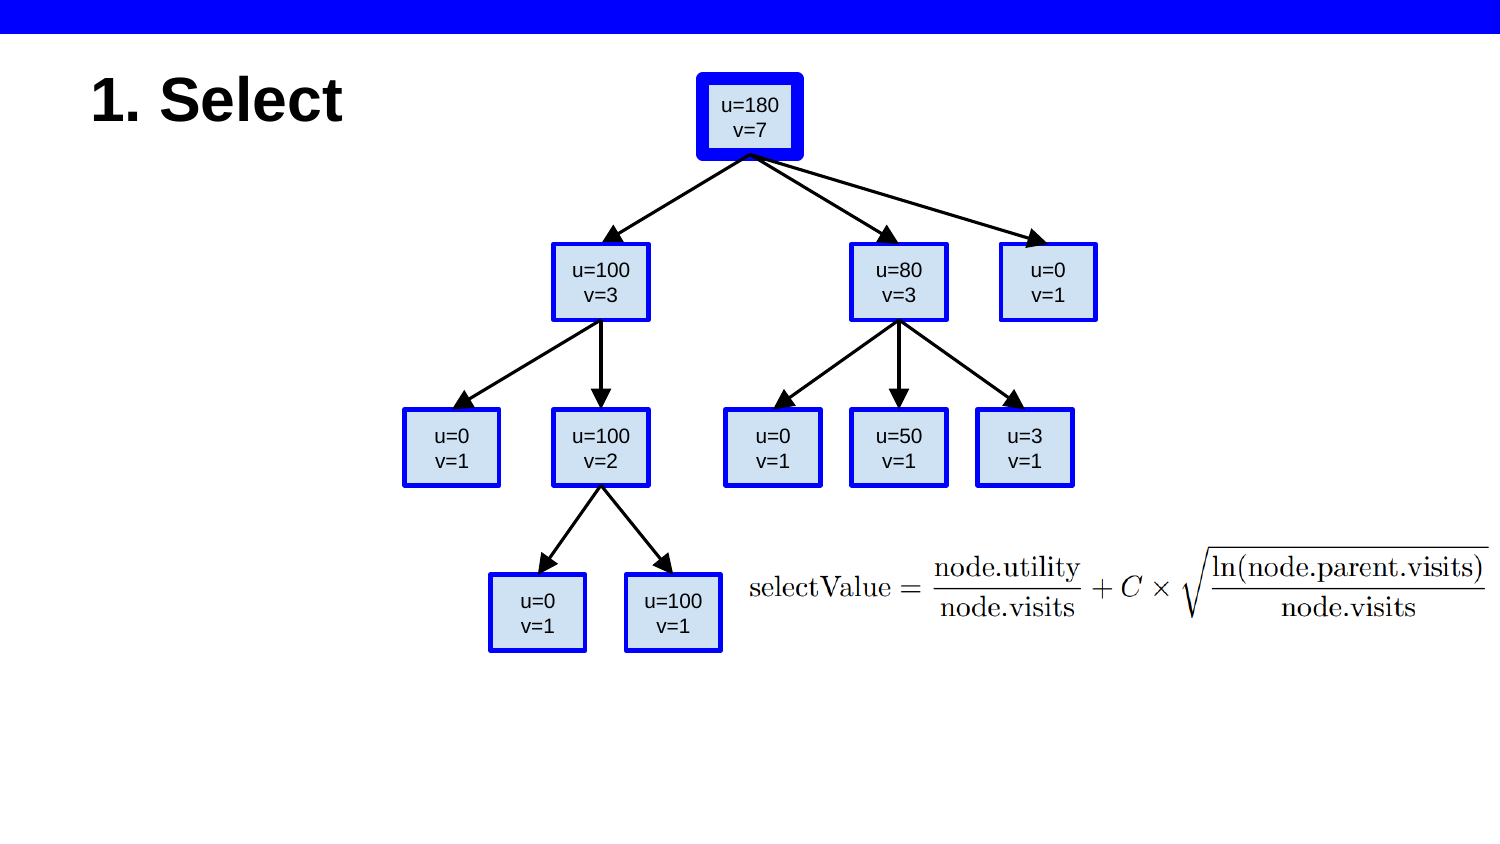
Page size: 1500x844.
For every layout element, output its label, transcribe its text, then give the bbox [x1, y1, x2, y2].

text_box u=180 v=7 [702, 78, 798, 152]
title 1. Select [75, 8, 1425, 150]
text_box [451, 319, 600, 410]
text_box u=0 v=1 [404, 409, 500, 486]
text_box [772, 319, 897, 410]
text_box u=50 v=1 [851, 418, 947, 486]
text_box u=0 v=1 [490, 574, 586, 651]
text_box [749, 154, 1049, 245]
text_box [600, 485, 674, 575]
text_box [898, 319, 1026, 410]
text_box u=100 v=3 [553, 243, 649, 320]
text_box u=100 v=2 [553, 409, 649, 483]
text_box u=0 v=1 [1000, 243, 1096, 320]
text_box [537, 485, 598, 575]
text_box u=3 v=1 [977, 409, 1073, 486]
text_box u=100 v=1 [626, 574, 721, 651]
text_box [600, 154, 746, 245]
text_box u=80 v=3 [851, 254, 947, 318]
text_box u=0 v=1 [725, 409, 821, 486]
picture [741, 538, 1495, 630]
